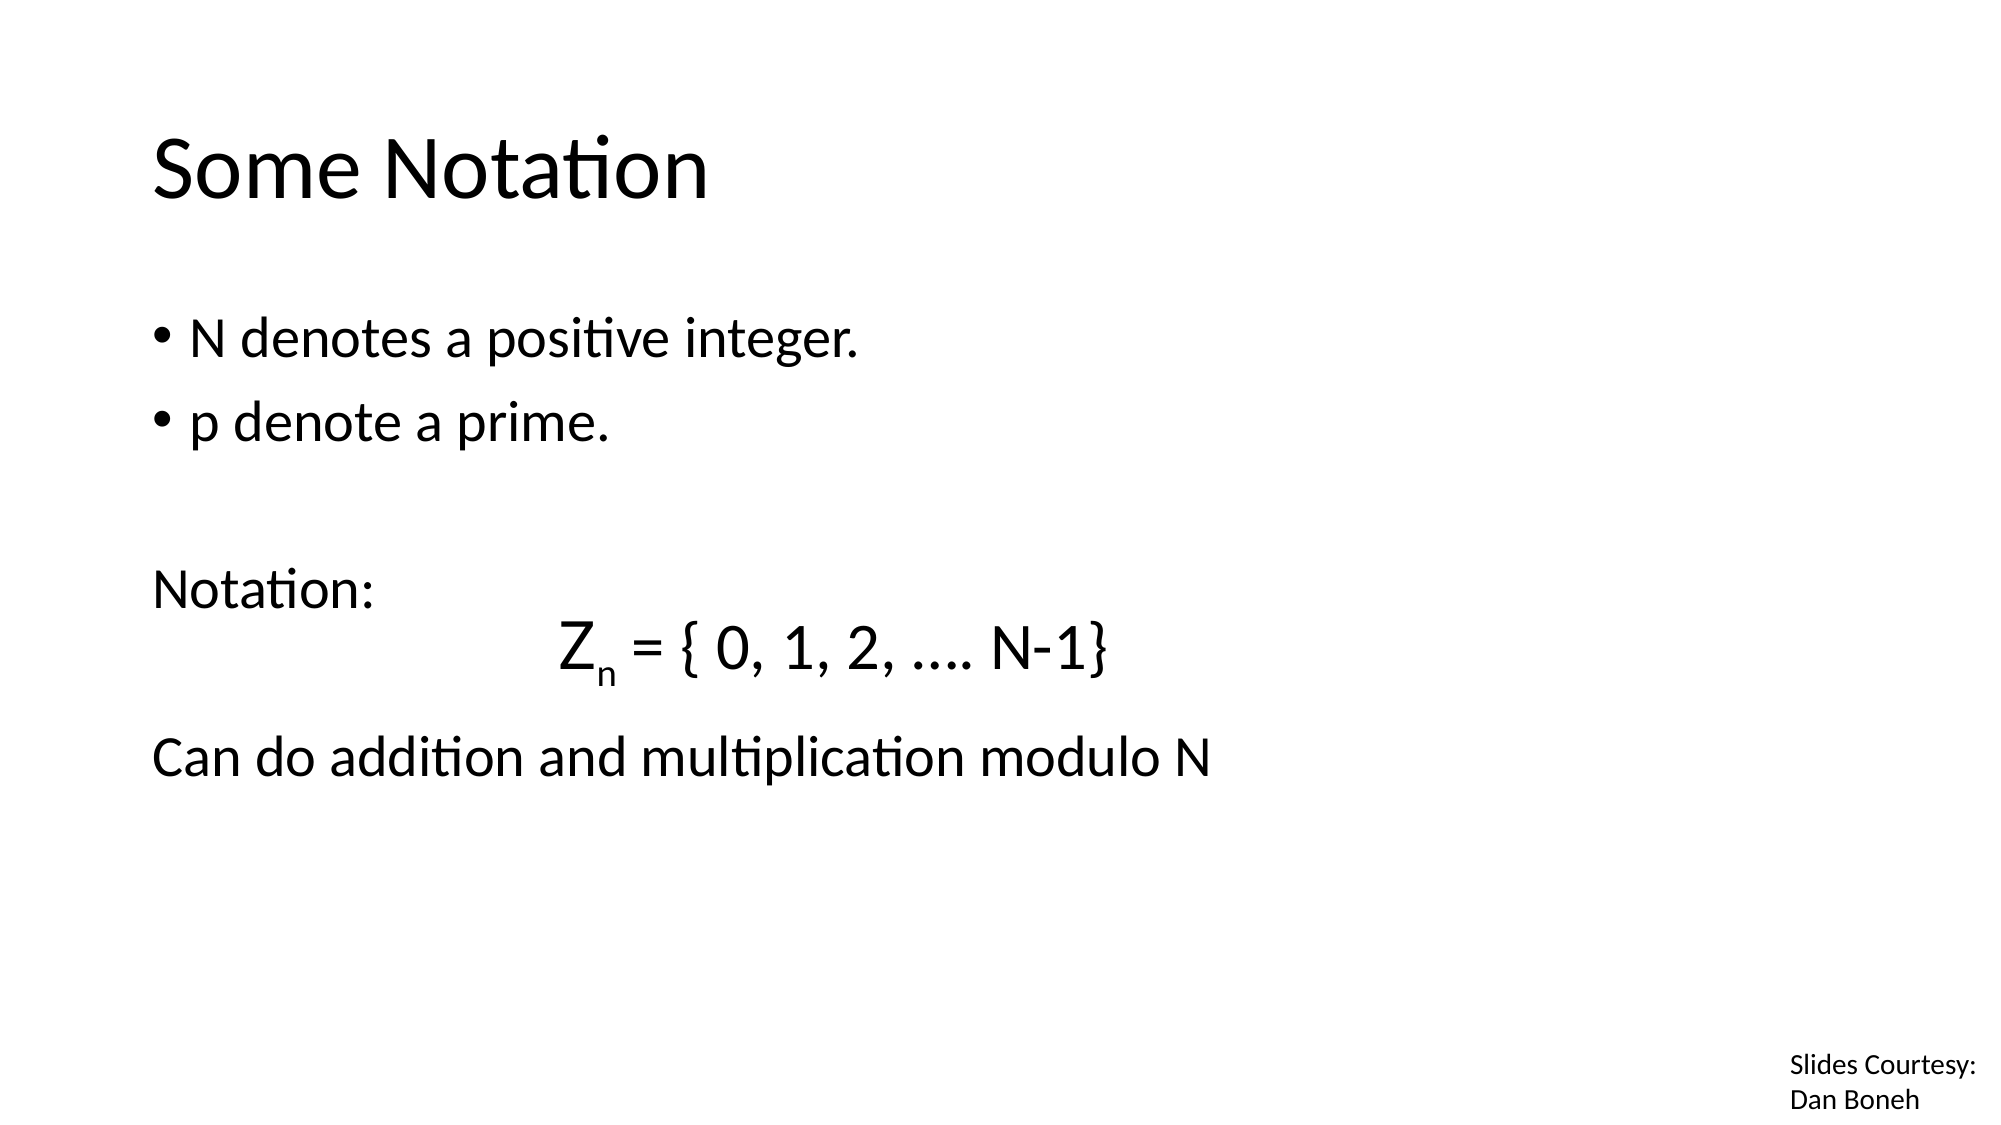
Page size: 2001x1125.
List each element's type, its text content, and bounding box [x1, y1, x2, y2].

text_box Slides Courtesy: Dan Boneh [1774, 1037, 2000, 1124]
text_box Zn = { 0, 1, 2, …. N-1} [543, 595, 1139, 692]
list N denotes a positive integer. p denote a prime. Notation: Can do addition and multiplication modulo N [137, 299, 1863, 1014]
title Some Notation [137, 59, 1863, 278]
